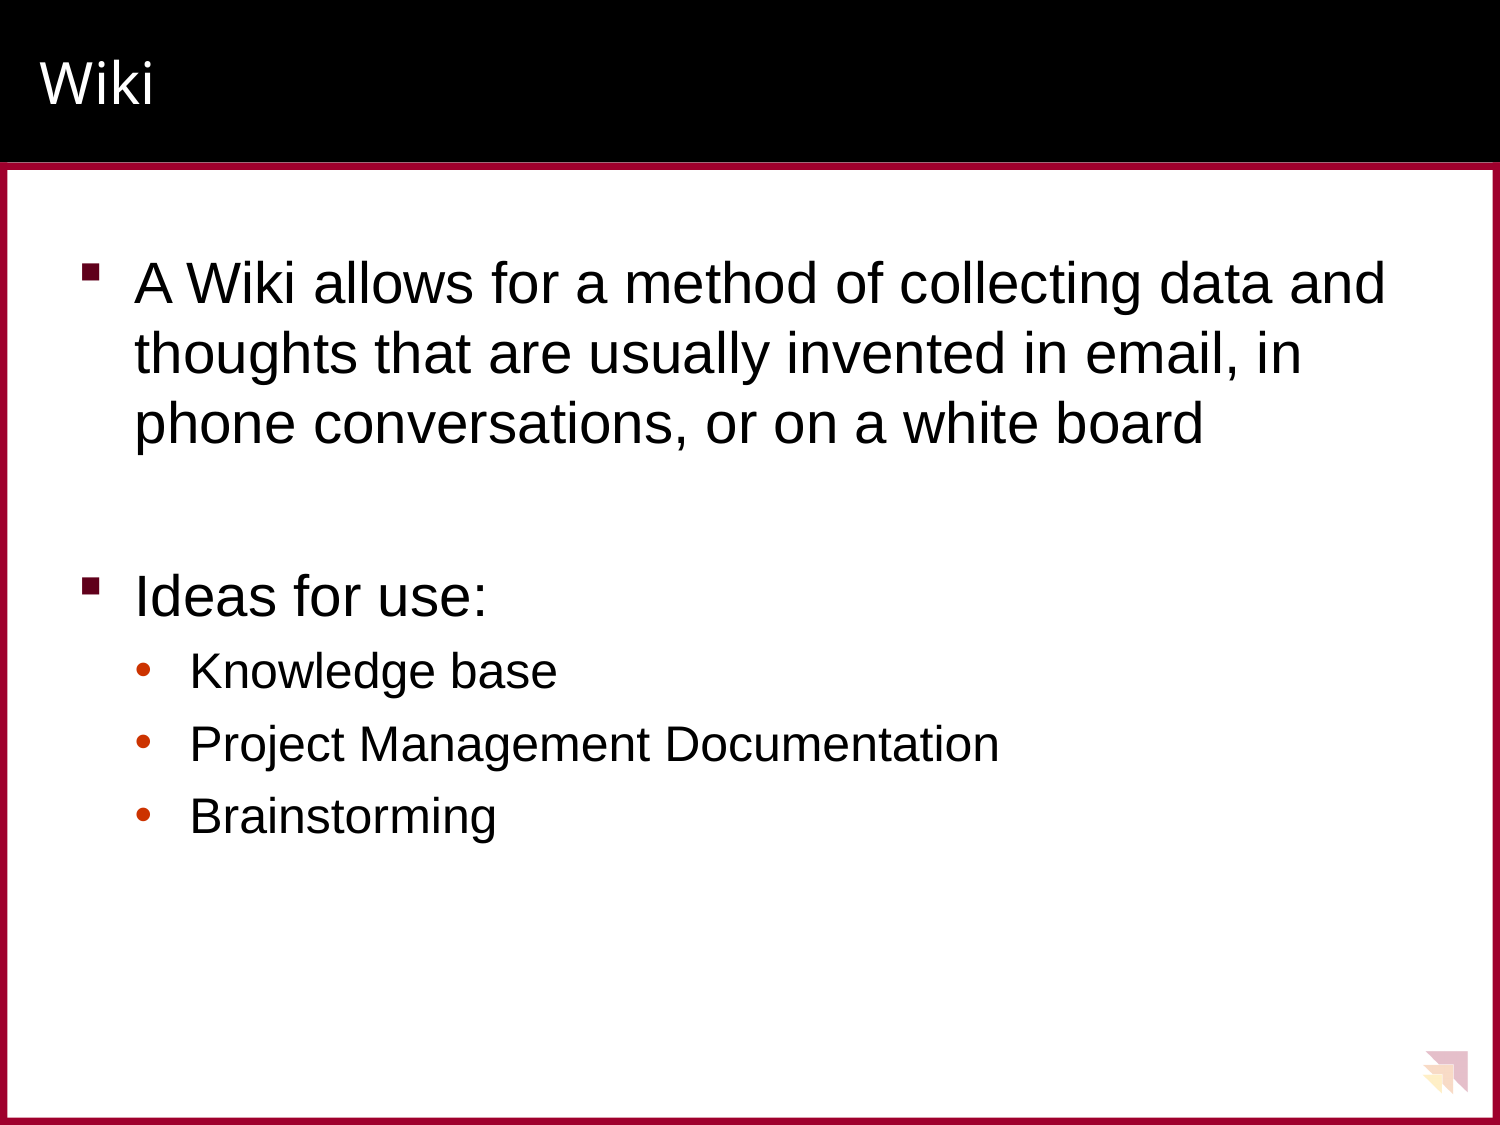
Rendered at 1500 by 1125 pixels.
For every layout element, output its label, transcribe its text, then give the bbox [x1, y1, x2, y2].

title Wiki [24, 12, 1438, 150]
list A Wiki allows for a method of collecting data and thoughts that are usually invented in email, in phone conversations, or on a white board Ideas for use: Knowledge base Project Management Documentation Brainstorming [62, 237, 1438, 1088]
